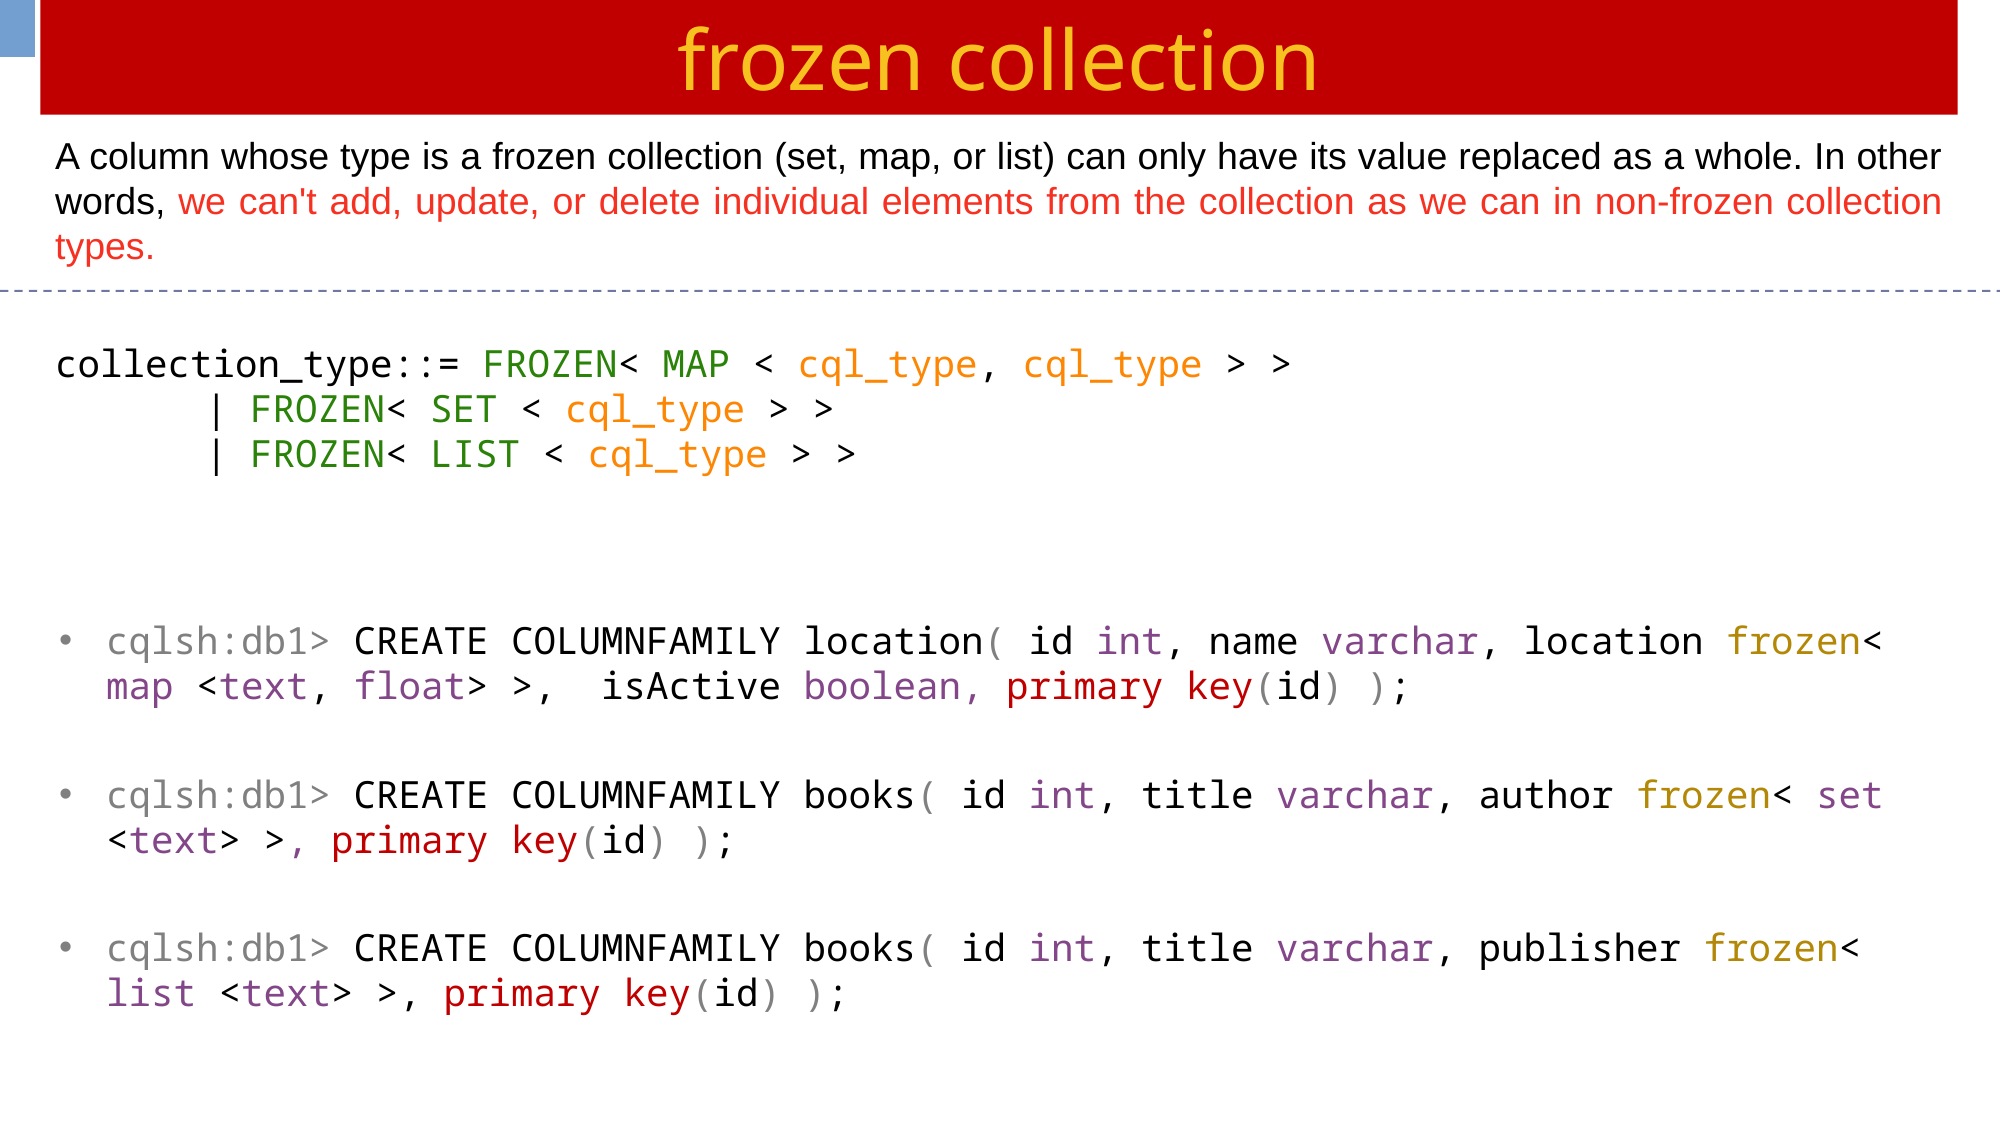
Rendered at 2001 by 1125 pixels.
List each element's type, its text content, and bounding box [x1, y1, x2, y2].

text_box frozen collection [40, 0, 1958, 115]
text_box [40, 609, 1958, 1023]
text_box collection_type::= FROZEN< MAP < cql_type, cql_type > > | FROZEN< SET < cql_type > > | FROZEN< LIST < cql_type > > [40, 332, 1958, 483]
text_box A column whose type is a frozen collection (set, map, or list) can only have its value replaced as a whole. In other words, we can't add, update, or delete individual elements from the collection as we can in non-frozen collection types. [40, 124, 1958, 275]
